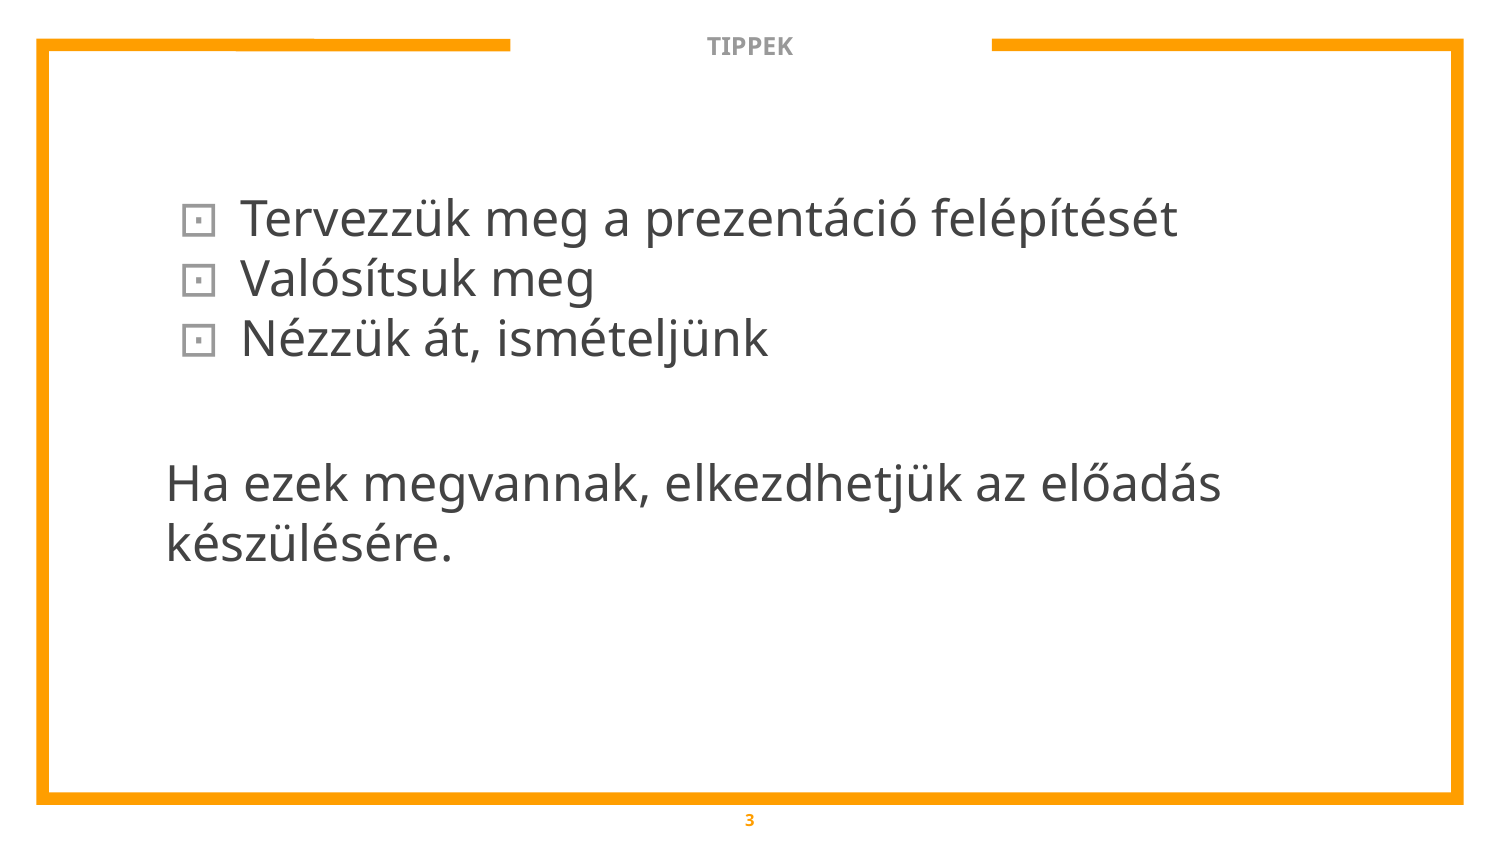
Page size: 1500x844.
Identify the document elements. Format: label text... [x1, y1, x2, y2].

slide_number 3 [0, 798, 1500, 844]
title TIPPEK [531, 16, 969, 76]
list Tervezzük meg a prezentáció felépítését Valósítsuk meg Nézzük át, ismételjünk Ha ezek megvannak, elkezdhetjük az előadás készülésére. [150, 171, 1350, 672]
